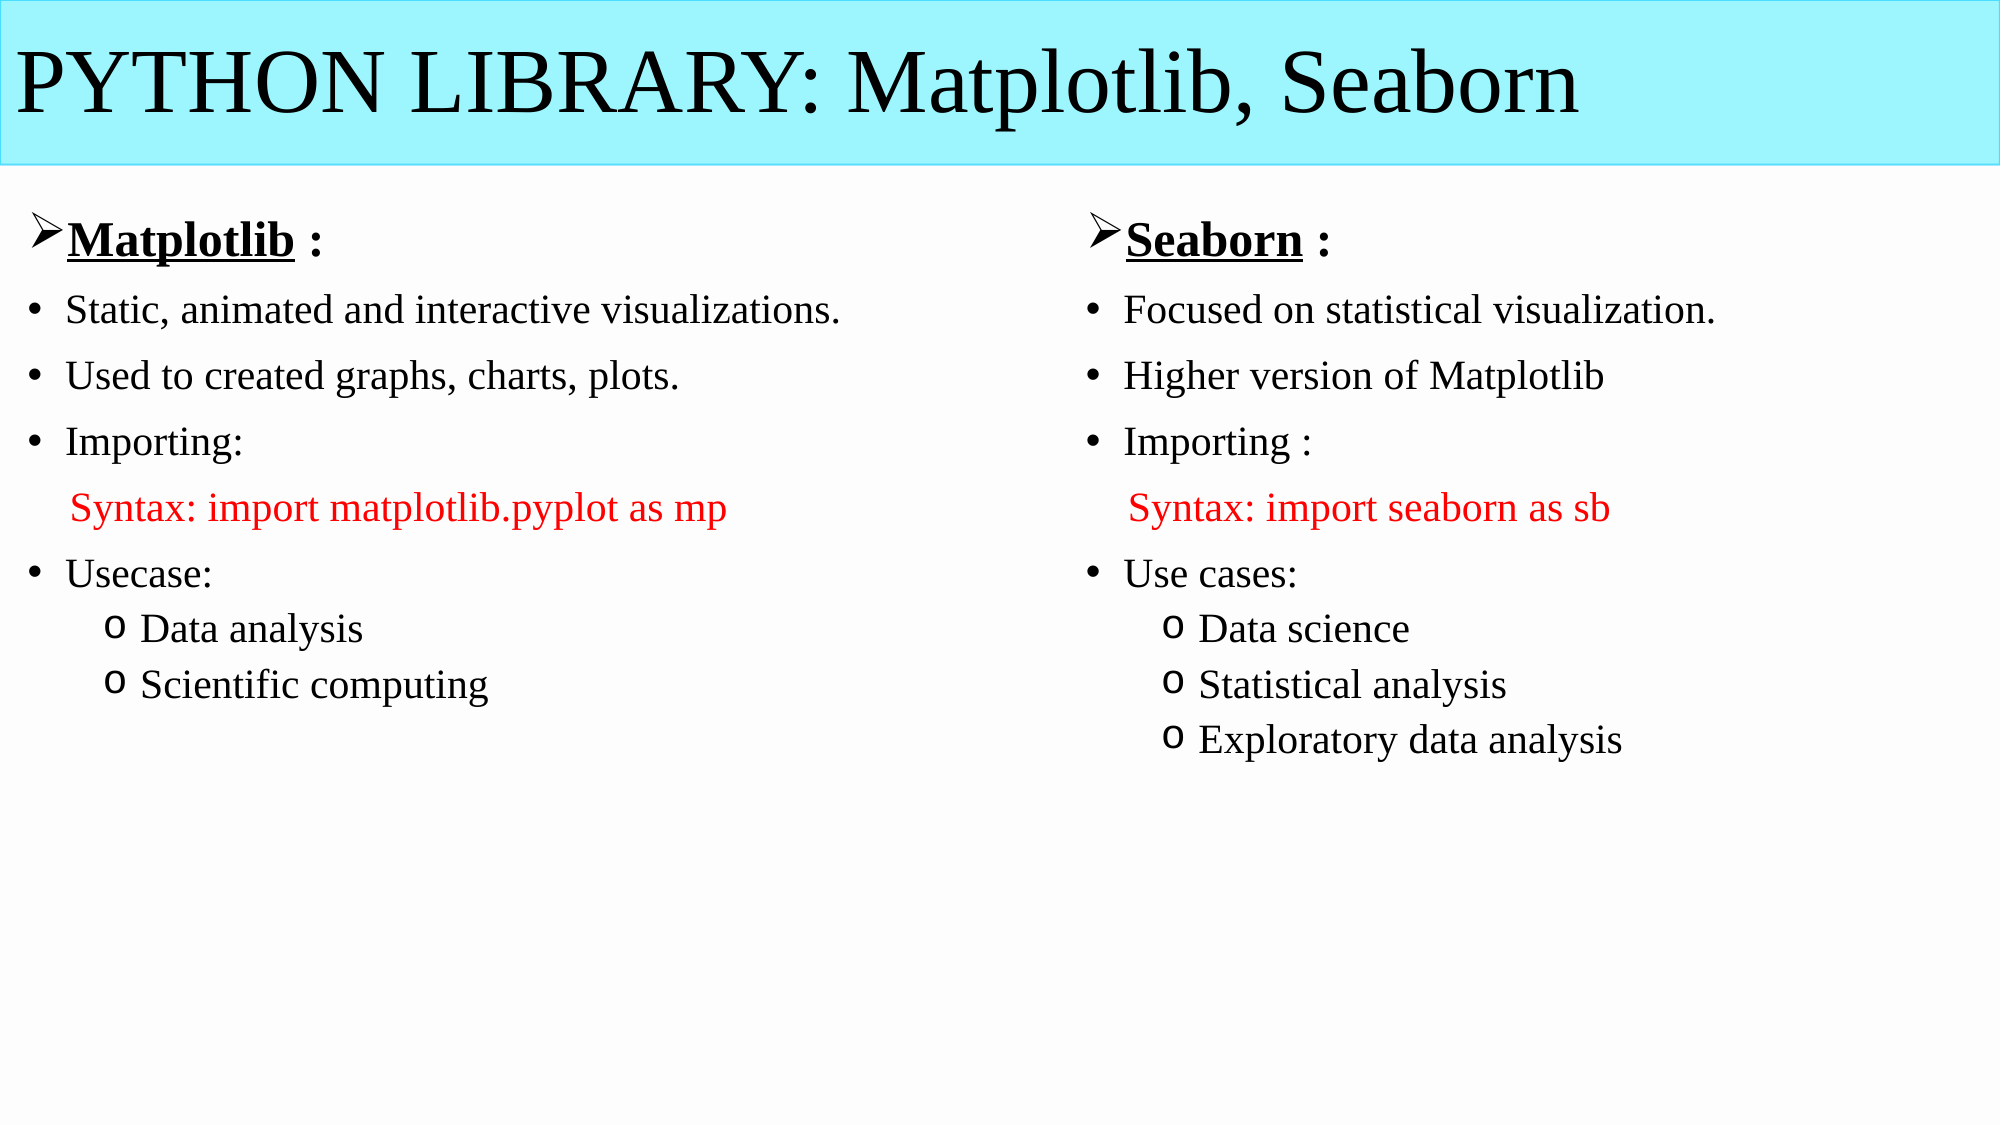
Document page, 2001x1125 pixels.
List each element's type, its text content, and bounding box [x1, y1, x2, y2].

text_box [0, 0, 2000, 166]
list Matplotlib : Static, animated and interactive visualizations. Used to created graphs, charts, plots. Importing: Syntax: import matplotlib.pyplot as mp Usecase: Data analysis Scientific computing [12, 205, 942, 1125]
title PYTHON LIBRARY: Matplotlib, Seaborn [0, 0, 1725, 165]
list Seaborn : Focused on statistical visualization. Higher version of Matplotlib Importing : Syntax: import seaborn as sb Use cases: Data science Statistical analysis Exploratory data analysis [1070, 205, 2000, 1125]
